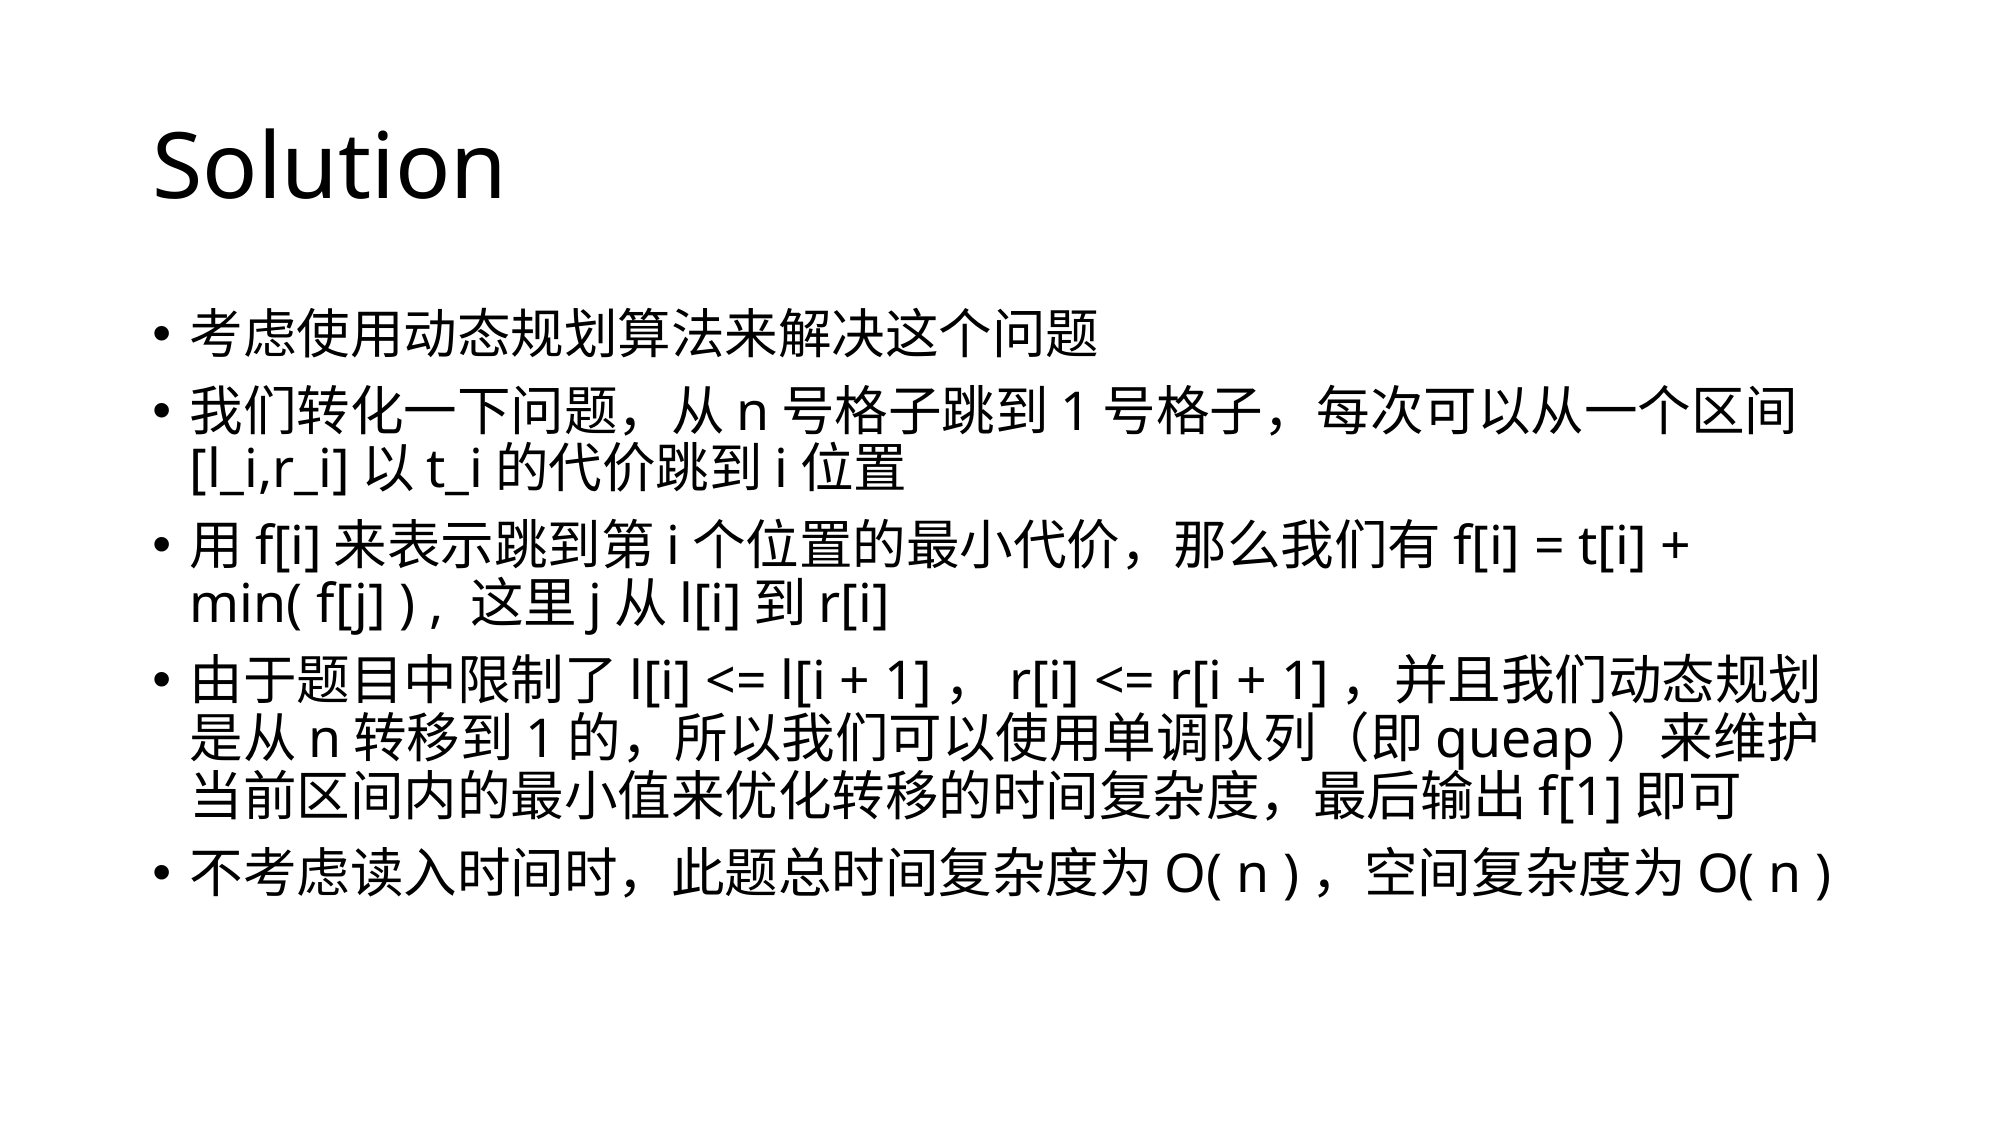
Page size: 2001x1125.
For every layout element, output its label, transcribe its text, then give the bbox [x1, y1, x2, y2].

list 考虑使用动态规划算法来解决这个问题 我们转化一下问题，从n号格子跳到1号格子，每次可以从一个区间[l_i,r_i]以t_i的代价跳到i位置 用f[i]来表示跳到第i个位置的最小代价，那么我们有f[i] = t[i] + min( f[j] ) , 这里j从l[i]到r[i] 由于题目中限制了l[i] <= l[i + 1]，r[i] <= r[i + 1]，并且我们动态规划是从n转移到1的，所以我们可以使用单调队列（即queap）来维护当前区间内的最小值来优化转移的时间复杂度，最后输出f[1]即可 不考虑读入时间时，此题总时间复杂度为O( n )，空间复杂度为O( n ) [137, 299, 1863, 1014]
title Solution [137, 59, 1863, 278]
